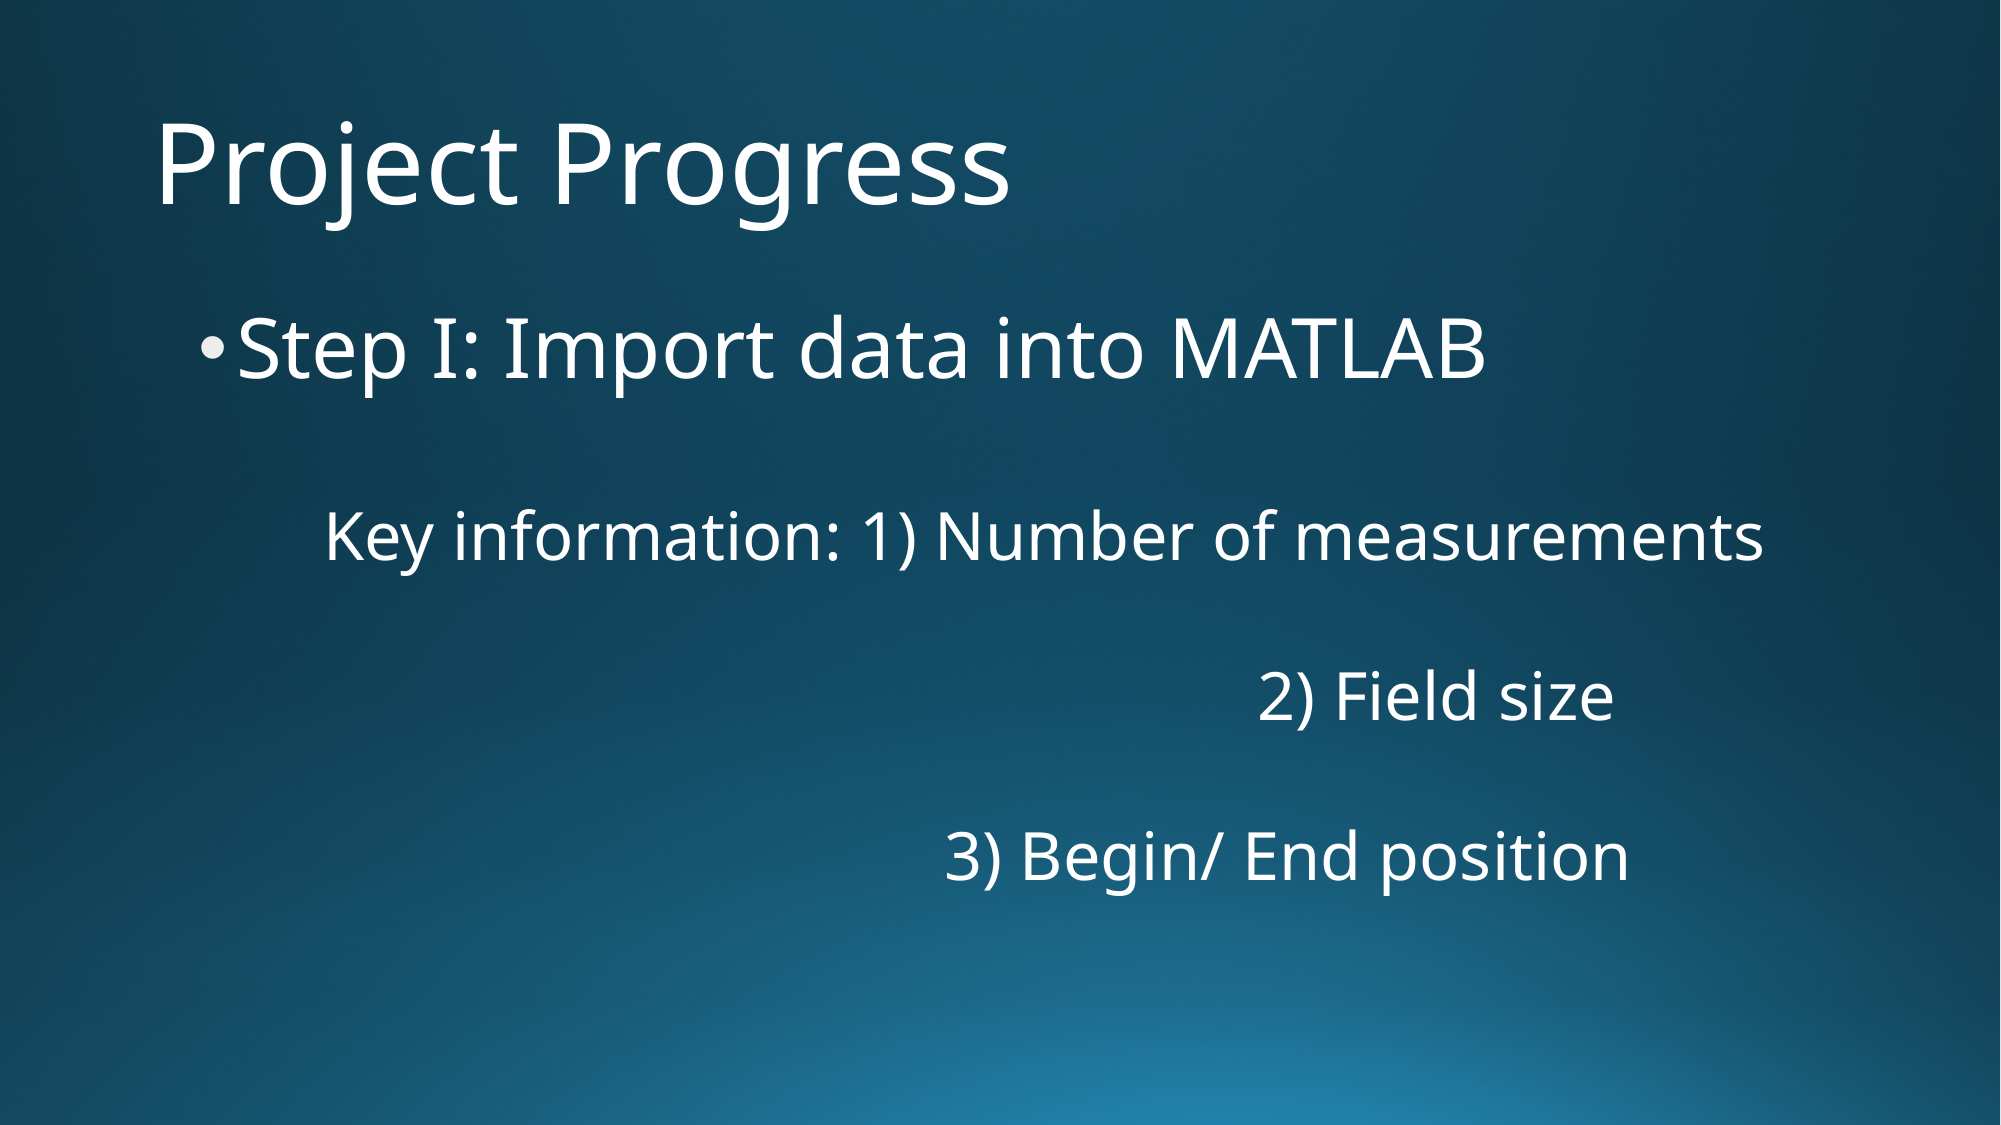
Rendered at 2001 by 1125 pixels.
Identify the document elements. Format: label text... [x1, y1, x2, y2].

text_box Key information: 1) Number of measurements 2) Field size 3) Begin/ End position [308, 486, 1959, 946]
title Project Progress [137, 59, 1863, 278]
picture [0, 0, 2001, 1125]
list Step I: Import data into MATLAB [183, 299, 1863, 1014]
